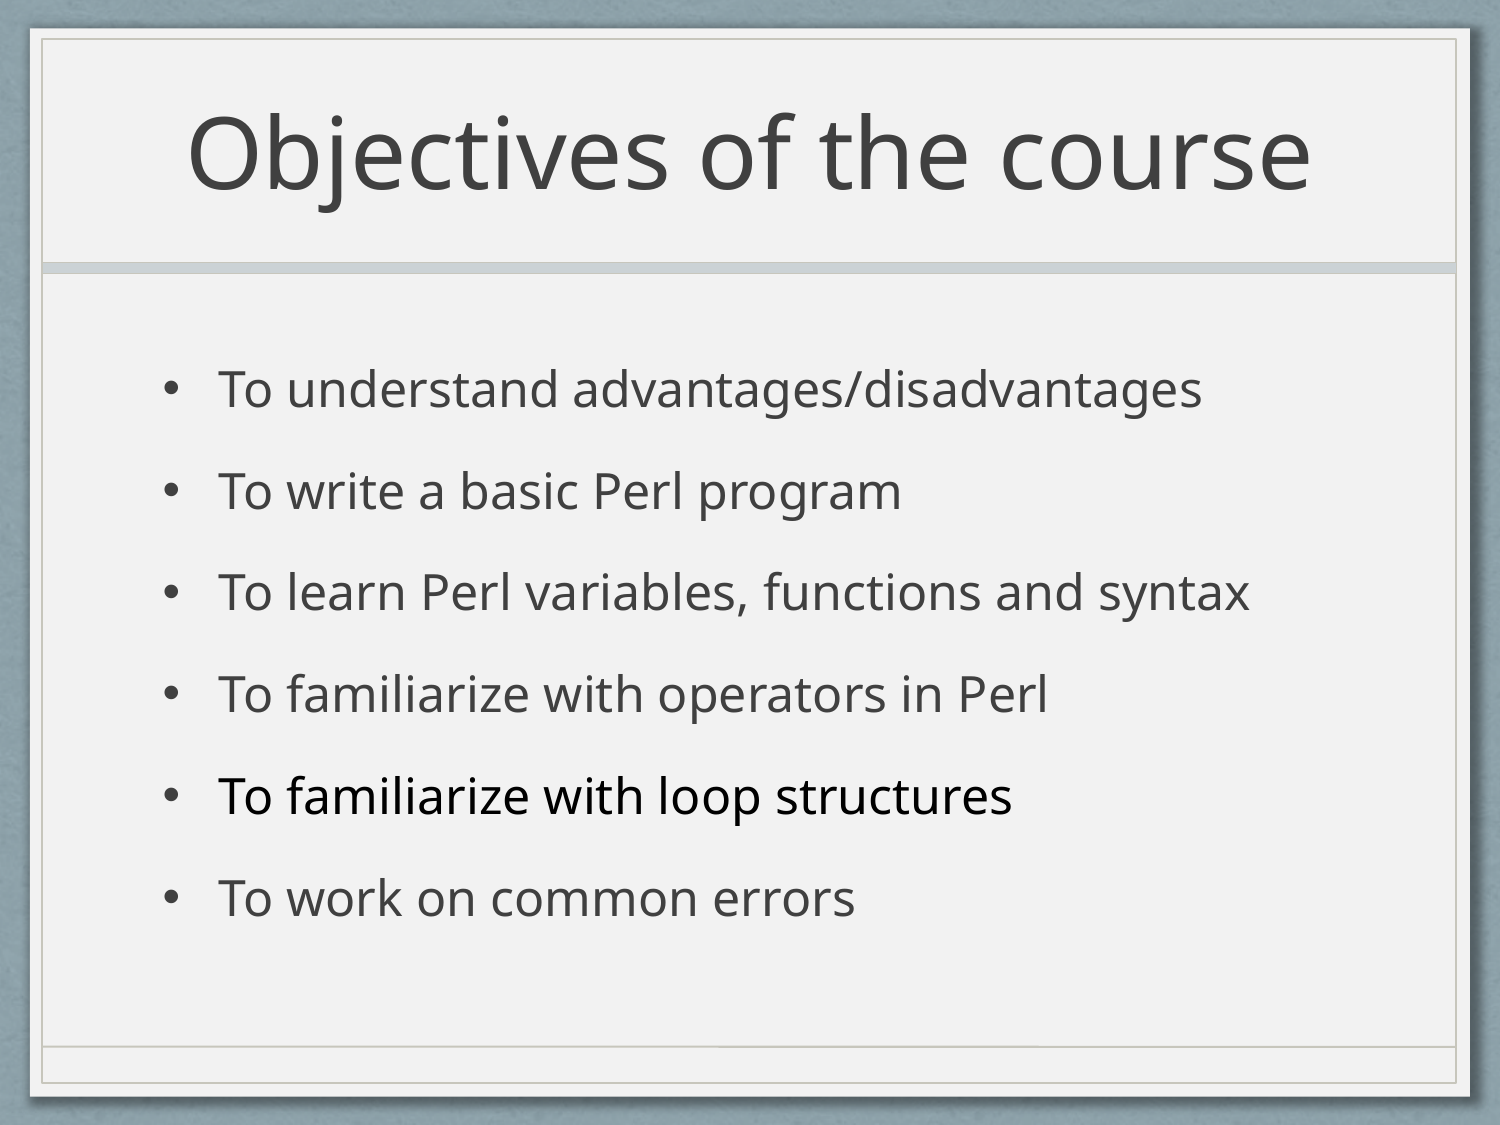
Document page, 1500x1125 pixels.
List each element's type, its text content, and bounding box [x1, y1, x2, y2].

title Objectives of the course [147, 40, 1353, 260]
list To understand advantages/disadvantages To write a basic Perl program To learn Perl variables, functions and syntax To familiarize with operators in Perl To familiarize with loop structures To work on common errors [147, 350, 1353, 996]
